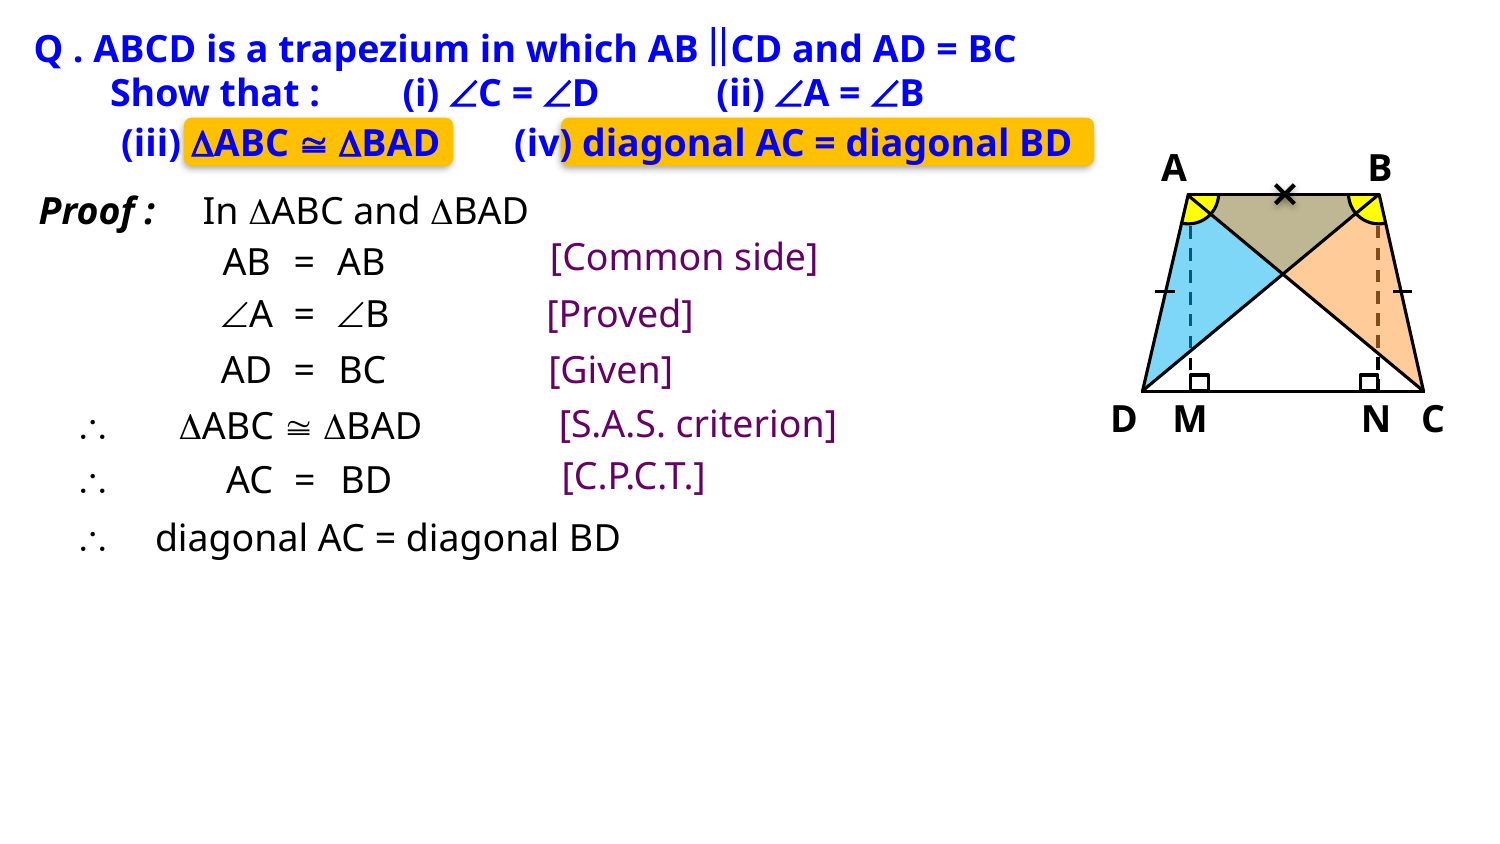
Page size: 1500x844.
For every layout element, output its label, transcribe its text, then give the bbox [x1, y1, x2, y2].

text_box [S.A.S. criterion] [543, 393, 853, 453]
text_box [Common side] [535, 225, 834, 286]
text_box (iii) ABC  BAD [106, 111, 456, 171]
text_box C [1406, 387, 1461, 448]
text_box [Proved] [531, 282, 709, 342]
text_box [203, 338, 407, 400]
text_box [203, 282, 408, 338]
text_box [1380, 195, 1424, 392]
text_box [61, 506, 656, 568]
text_box (i) C = D [387, 61, 615, 121]
text_box M [1157, 401, 1223, 448]
text_box N [1346, 401, 1406, 448]
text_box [1143, 194, 1379, 391]
text_box  [61, 394, 124, 448]
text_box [1275, 184, 1295, 204]
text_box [61, 448, 412, 505]
text_box ABC @ BAD [154, 394, 438, 455]
text_box D [1095, 387, 1153, 448]
text_box A [1146, 136, 1202, 192]
text_box (ii) A = B [701, 61, 940, 111]
text_box In ABC and BAD [187, 179, 545, 240]
text_box [1088, 115, 1097, 168]
text_box Q . ABCD is a trapezium in which AB CD and AD = BC [18, 17, 1201, 78]
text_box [203, 230, 404, 281]
text_box Proof : [23, 179, 170, 240]
text_box [Given] [533, 338, 689, 399]
text_box (iv) diagonal AC = diagonal BD [499, 111, 1088, 171]
text_box B [1352, 137, 1408, 192]
text_box [C.P.C.T.] [546, 444, 721, 505]
text_box Show that : [95, 61, 352, 121]
